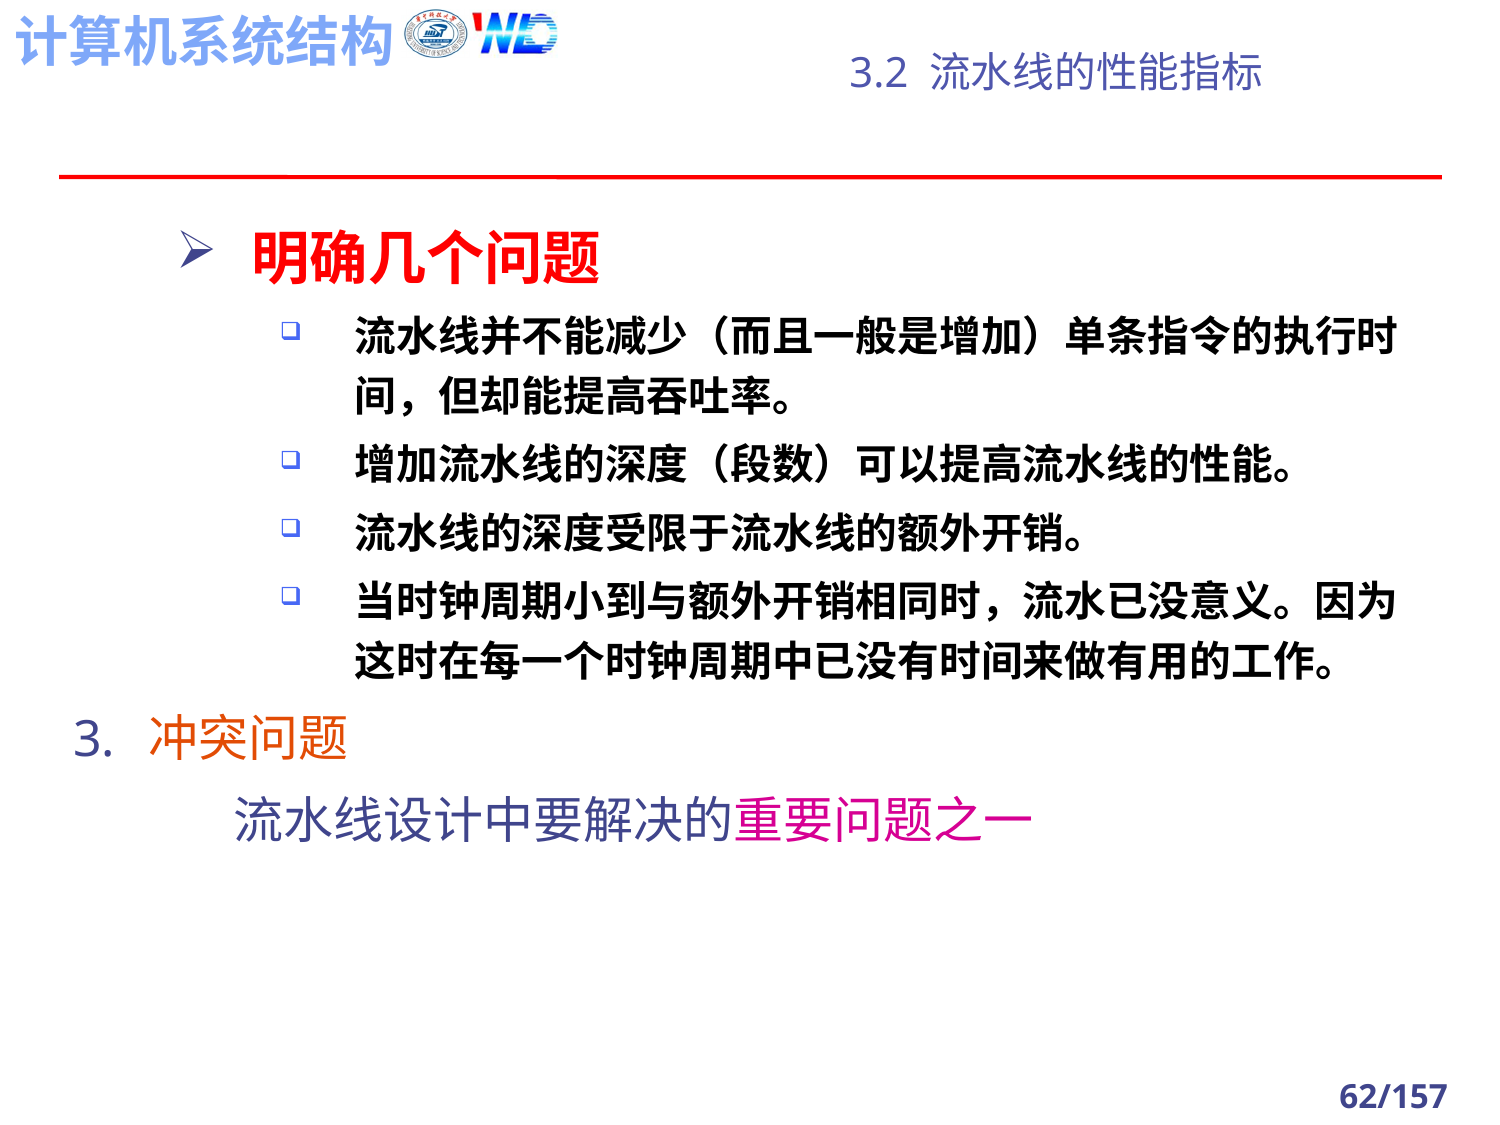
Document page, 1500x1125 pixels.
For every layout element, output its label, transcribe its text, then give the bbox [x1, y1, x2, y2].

picture [401, 9, 558, 58]
list 明确几个问题 流水线并不能减少（而且一般是增加）单条指令的执行时间，但却能提高吞吐率。 增加流水线的深度（段数）可以提高流水线的性能。 流水线的深度受限于流水线的额外开销。 当时钟周期小到与额外开销相同时，流水已没意义。因为这时在每一个时钟周期中已没有时间来做有用的工作。 冲突问题 流水线设计中要解决的重要问题之一 [58, 199, 1454, 1013]
title 3.2 流水线的性能指标 [637, 40, 1476, 104]
